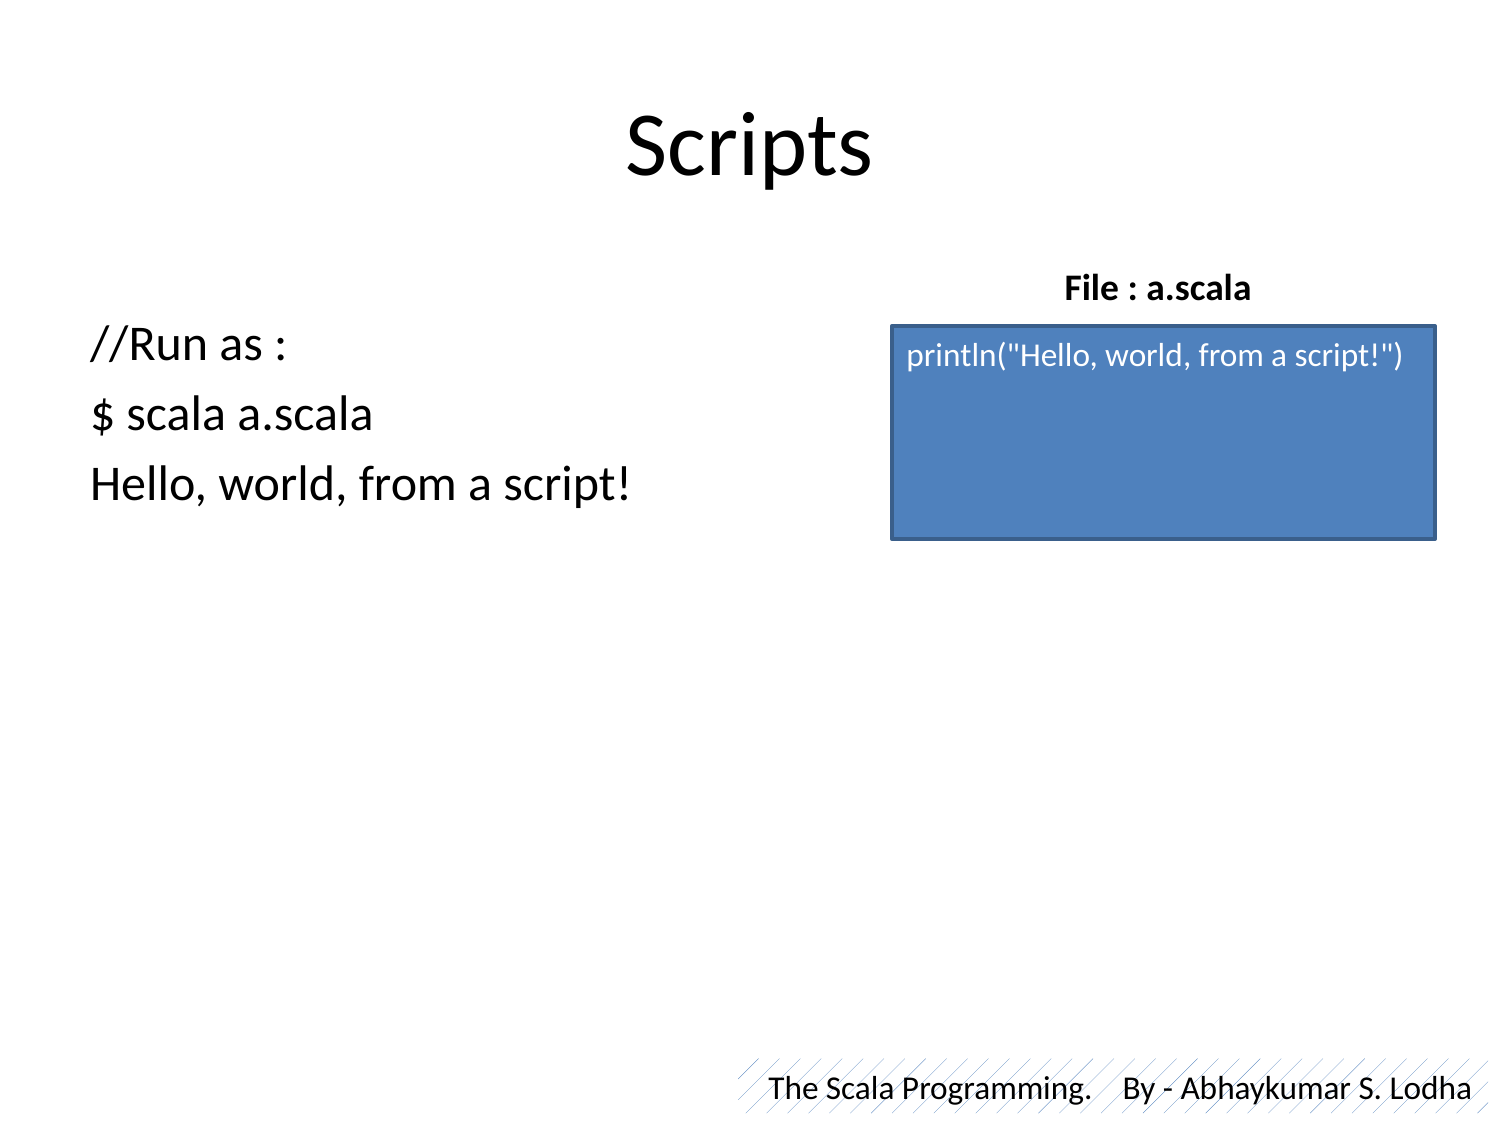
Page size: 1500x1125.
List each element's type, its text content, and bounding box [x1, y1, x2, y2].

list //Run as : $ scala a.scala Hello, world, from a script! [75, 302, 809, 799]
text_box File : a.scala [1049, 255, 1267, 315]
text_box println("Hello, world, from a script!") [890, 324, 1437, 541]
title Scripts [75, 45, 1425, 233]
